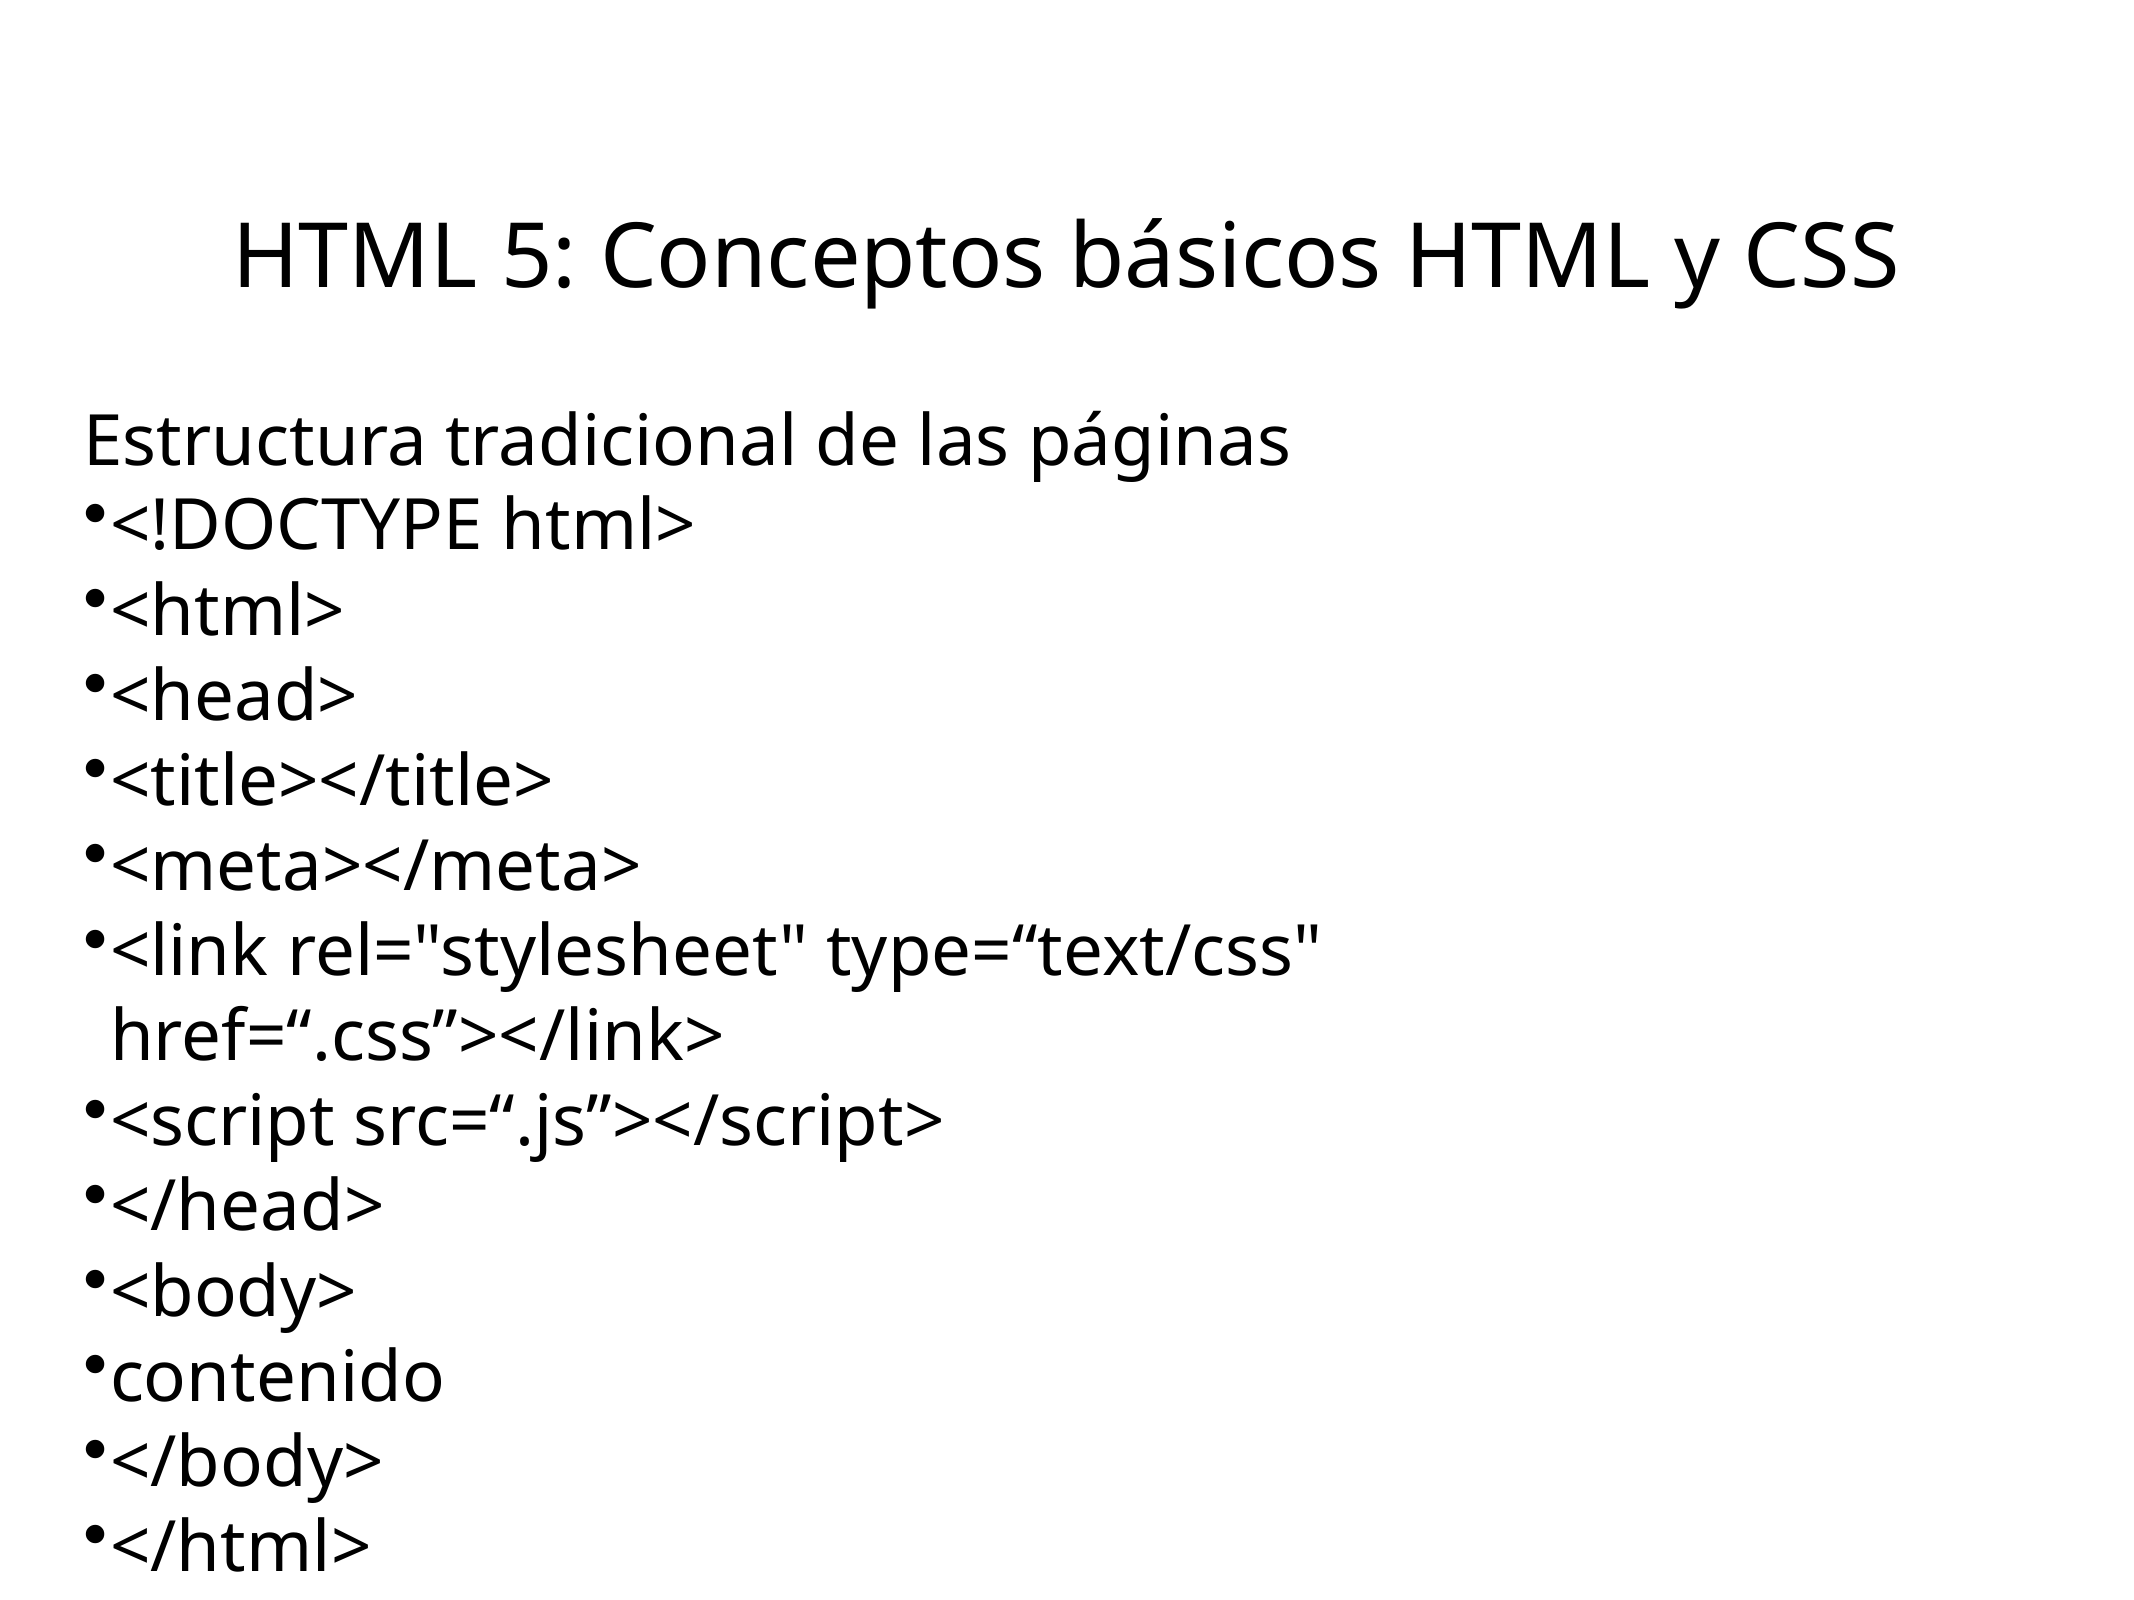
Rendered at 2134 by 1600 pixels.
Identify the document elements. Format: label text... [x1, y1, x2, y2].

title HTML 5: Conceptos básicos HTML y CSS [207, 95, 1926, 315]
subtitle Estructura tradicional de las páginas <!DOCTYPE html> <html> <head> <title></title> <meta></meta> <link rel="stylesheet" type=“text/css" href=“.css”></link> <script src=“.js”></script> </head> <body> contenido </body> </html> [74, 385, 1992, 1530]
